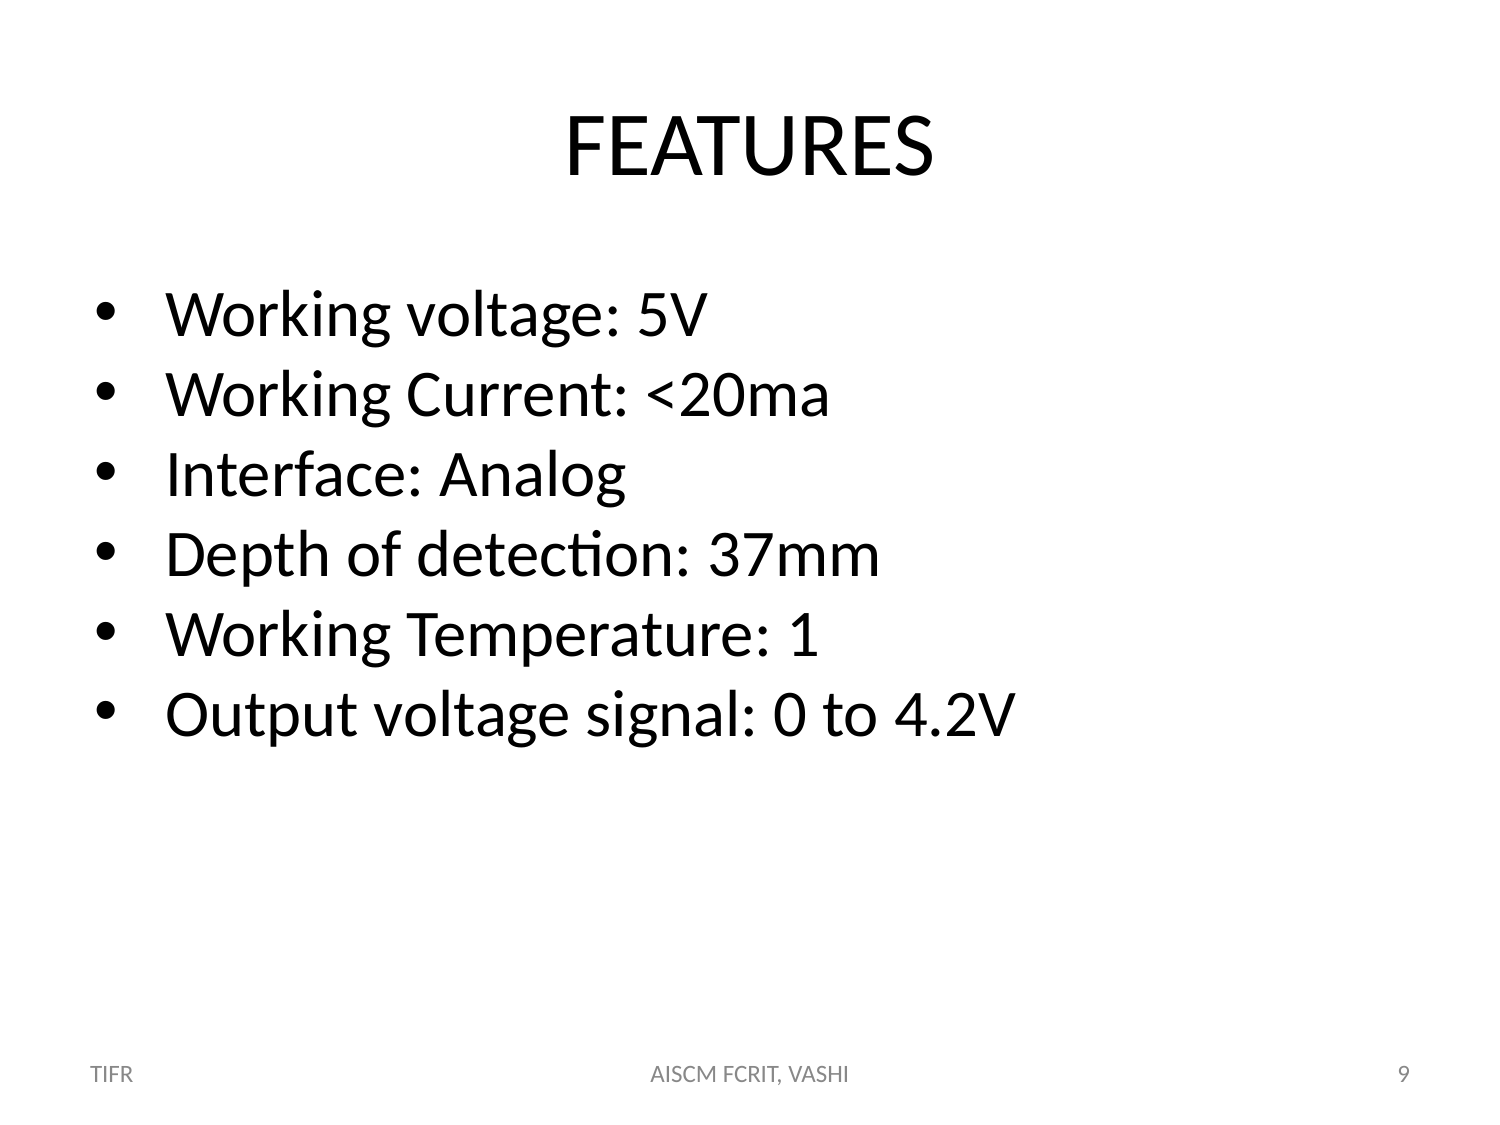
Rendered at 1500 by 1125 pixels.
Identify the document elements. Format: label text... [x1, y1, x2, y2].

slide_number 9 [1074, 1042, 1425, 1103]
title FEATURES [75, 45, 1425, 233]
list Working voltage: 5V Working Current: <20ma Interface: Analog Depth of detection: 37mm Working Temperature: 1 Output voltage signal: 0 to 4.2V [75, 262, 1425, 1005]
slide_number TIFR [75, 1042, 425, 1103]
footer AISCM FCRIT, VASHI [512, 1042, 988, 1103]
